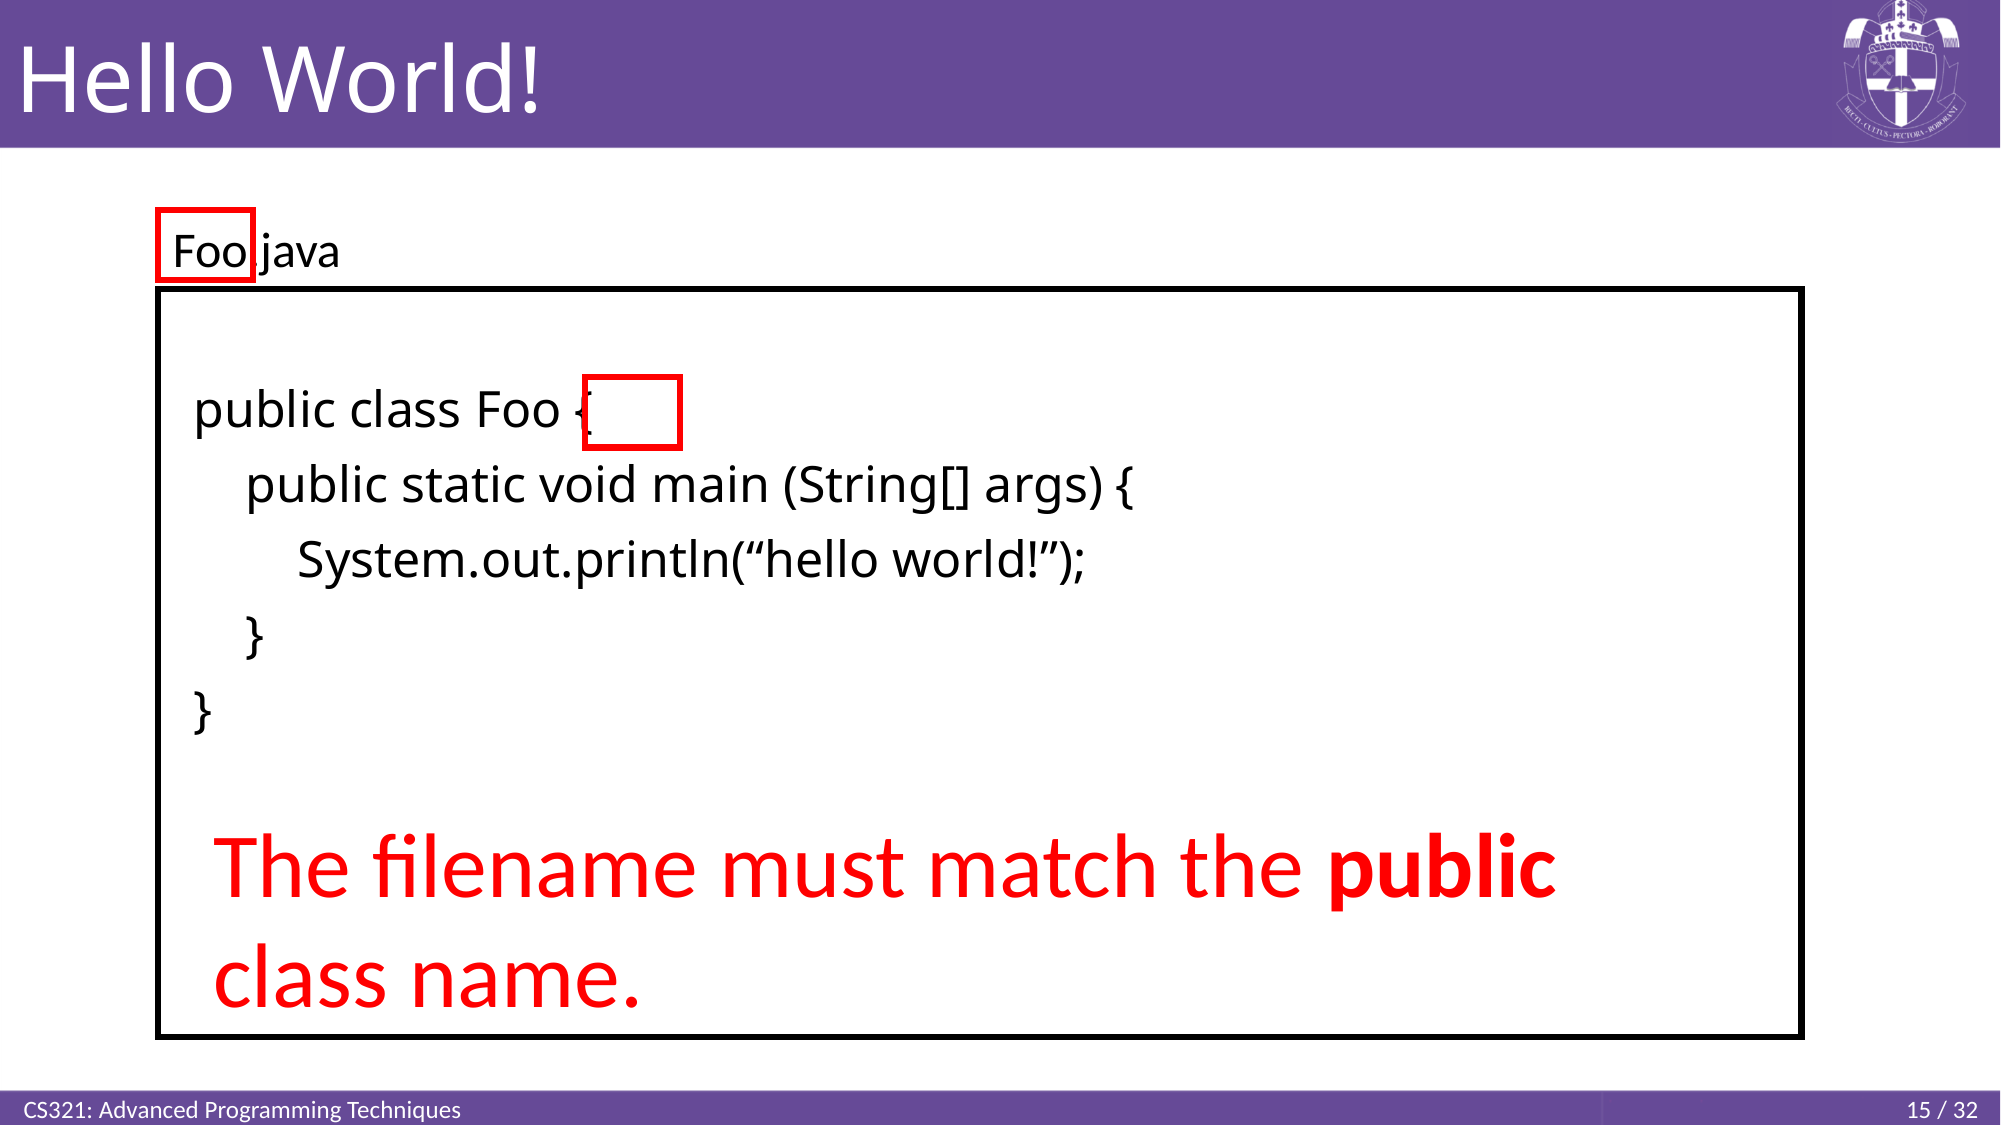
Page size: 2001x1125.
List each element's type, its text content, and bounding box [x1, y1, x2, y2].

footer CS321: Advanced Programming Techniques [8, 1078, 499, 1125]
text_box Foo.java [158, 209, 650, 285]
text_box The filename must match the public class name. [198, 798, 1601, 1033]
title Hello World! [0, 0, 1725, 192]
slide_number 15 / 32 [1862, 1078, 1994, 1125]
text_box [158, 288, 1802, 1037]
picture [499, 1078, 1862, 1125]
text_box [584, 376, 680, 448]
picture [0, 0, 2001, 1125]
text_box public class Foo { public static void main (String[] args) { System.out.println(“hello world!”); } } [179, 377, 2000, 1078]
text_box [158, 209, 254, 281]
